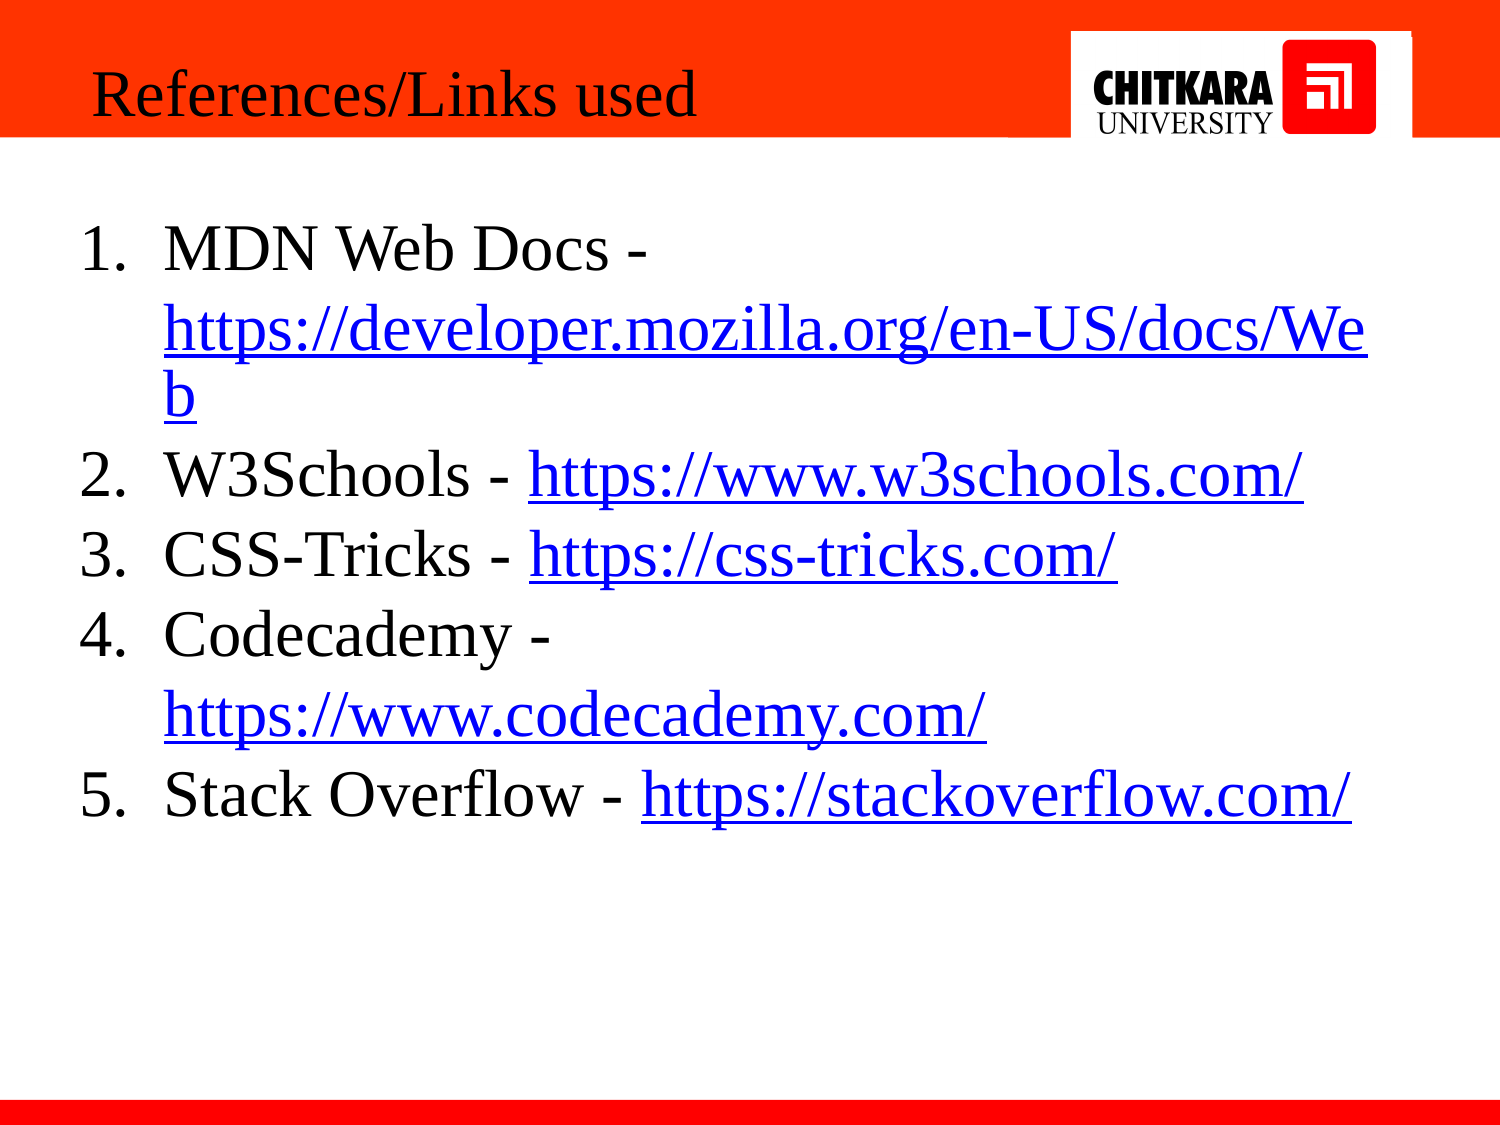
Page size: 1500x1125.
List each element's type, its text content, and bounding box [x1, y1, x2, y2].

text_box References/Links used [76, 42, 963, 138]
picture [1074, 37, 1391, 138]
text_box MDN Web Docs - https://developer.mozilla.org/en-US/docs/Web W3Schools - https://www.w3schools.com/ CSS-Tricks - https://css-tricks.com/ Codecademy - https://www.codecademy.com/ Stack Overflow - https://stackoverflow.com/ [64, 196, 1400, 771]
